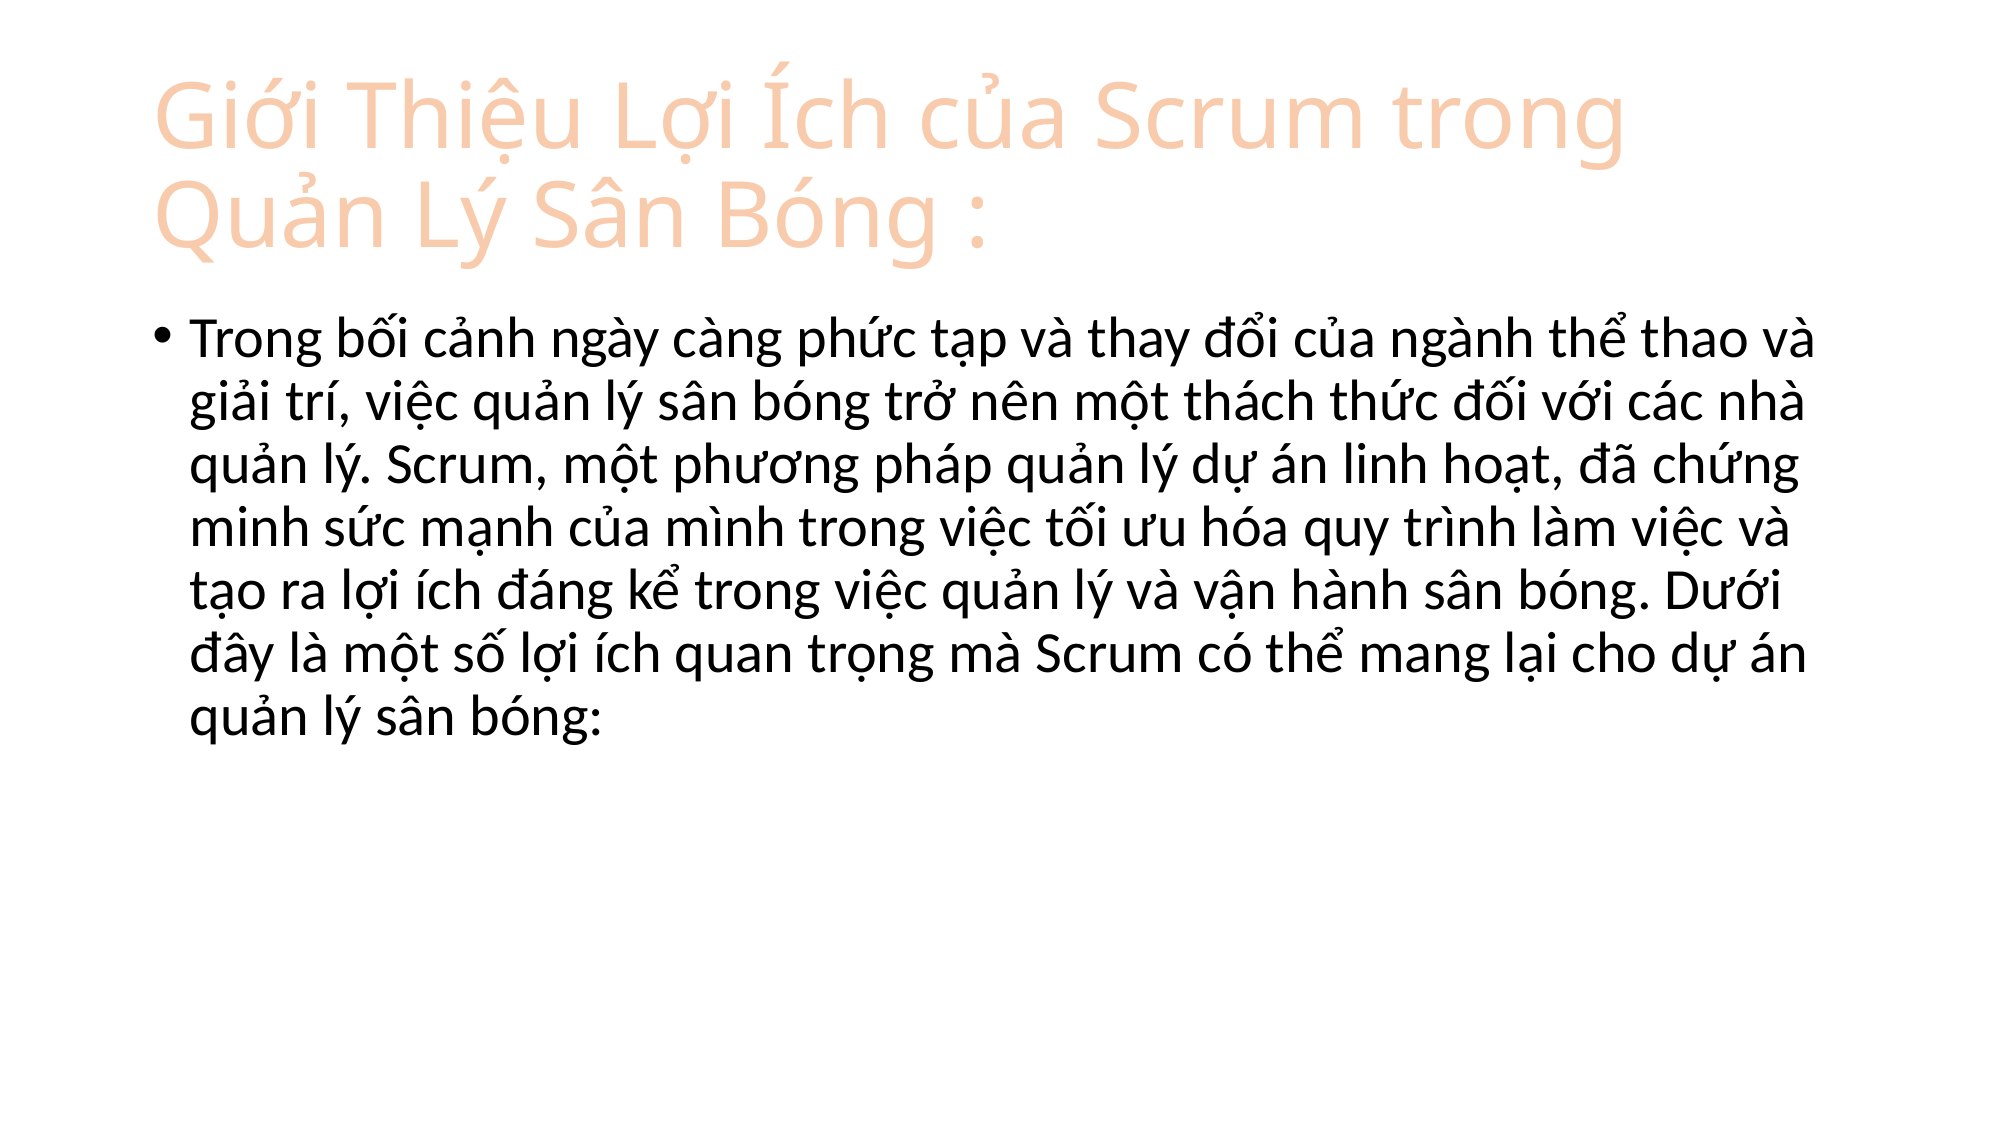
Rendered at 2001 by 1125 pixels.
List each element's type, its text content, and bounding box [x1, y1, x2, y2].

title Giới Thiệu Lợi Ích của Scrum trong Quản Lý Sân Bóng : [137, 59, 1863, 278]
list Trong bối cảnh ngày càng phức tạp và thay đổi của ngành thể thao và giải trí, việc quản lý sân bóng trở nên một thách thức đối với các nhà quản lý. Scrum, một phương pháp quản lý dự án linh hoạt, đã chứng minh sức mạnh của mình trong việc tối ưu hóa quy trình làm việc và tạo ra lợi ích đáng kể trong việc quản lý và vận hành sân bóng. Dưới đây là một số lợi ích quan trọng mà Scrum có thể mang lại cho dự án quản lý sân bóng: [137, 299, 1863, 1014]
